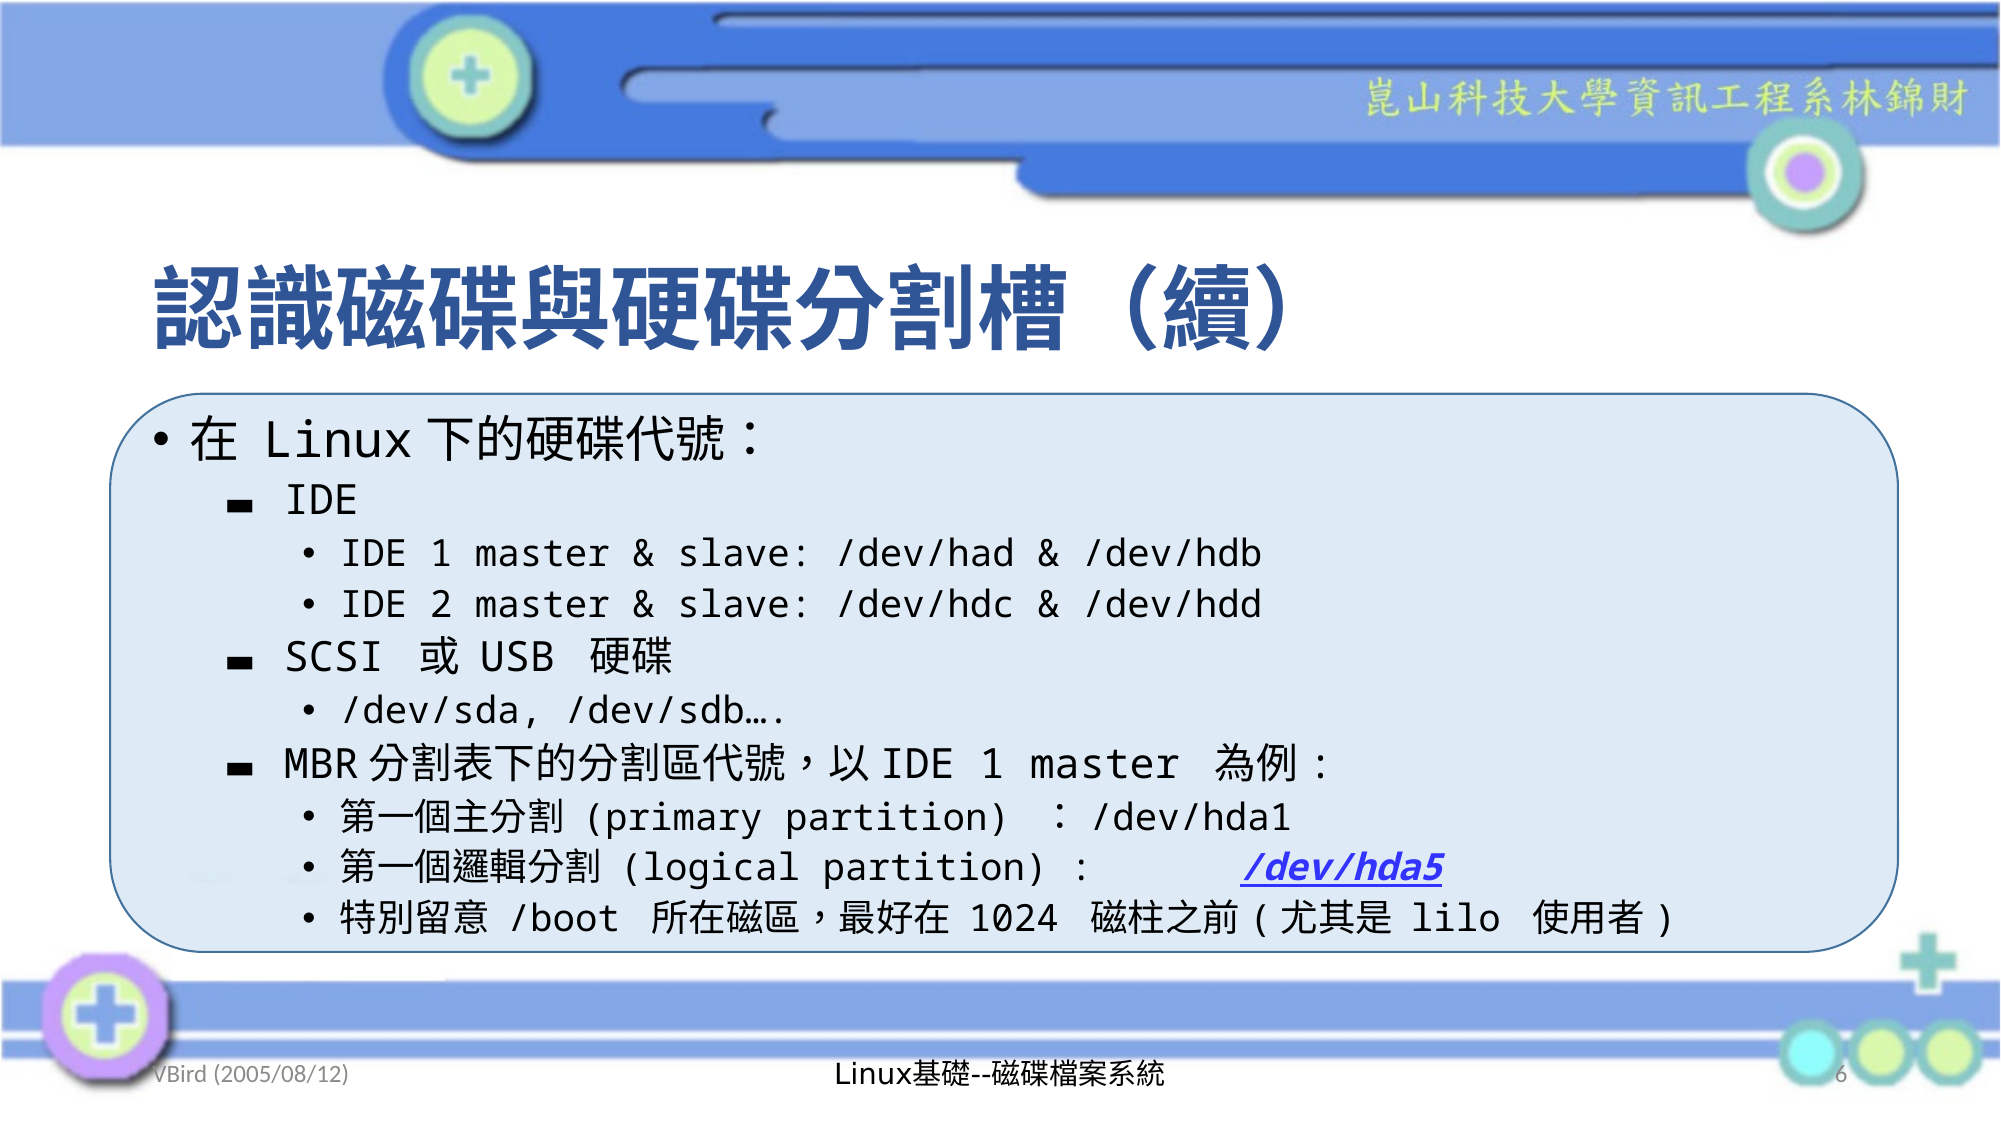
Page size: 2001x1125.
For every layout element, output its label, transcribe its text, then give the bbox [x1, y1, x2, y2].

text_box [1863, 412, 1900, 933]
footer Linux基礎--磁碟檔案系統 [662, 1042, 1338, 1103]
list 在 Linux下的硬碟代號： IDE IDE 1 master & slave: /dev/had & /dev/hdb IDE 2 master & slave: /dev/hdc & /dev/hdd SCSI 或 USB 硬碟 /dev/sda, /dev/sdb…. MBR分割表下的分割區代號，以IDE 1 master 為例: 第一個主分割 (primary partition) ： /dev/hda1 第一個邏輯分割 (logical partition) : /dev/hda5 特別留意 /boot 所在磁區，最好在 1024 磁柱之前(尤其是 lilo 使用者) [137, 407, 1863, 973]
picture [0, 0, 2001, 1125]
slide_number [137, 1042, 588, 1103]
slide_number 6 [1412, 1042, 1863, 1103]
title 認識磁碟與硬碟分割槽（續） [137, 203, 1863, 407]
text_box [109, 419, 137, 926]
